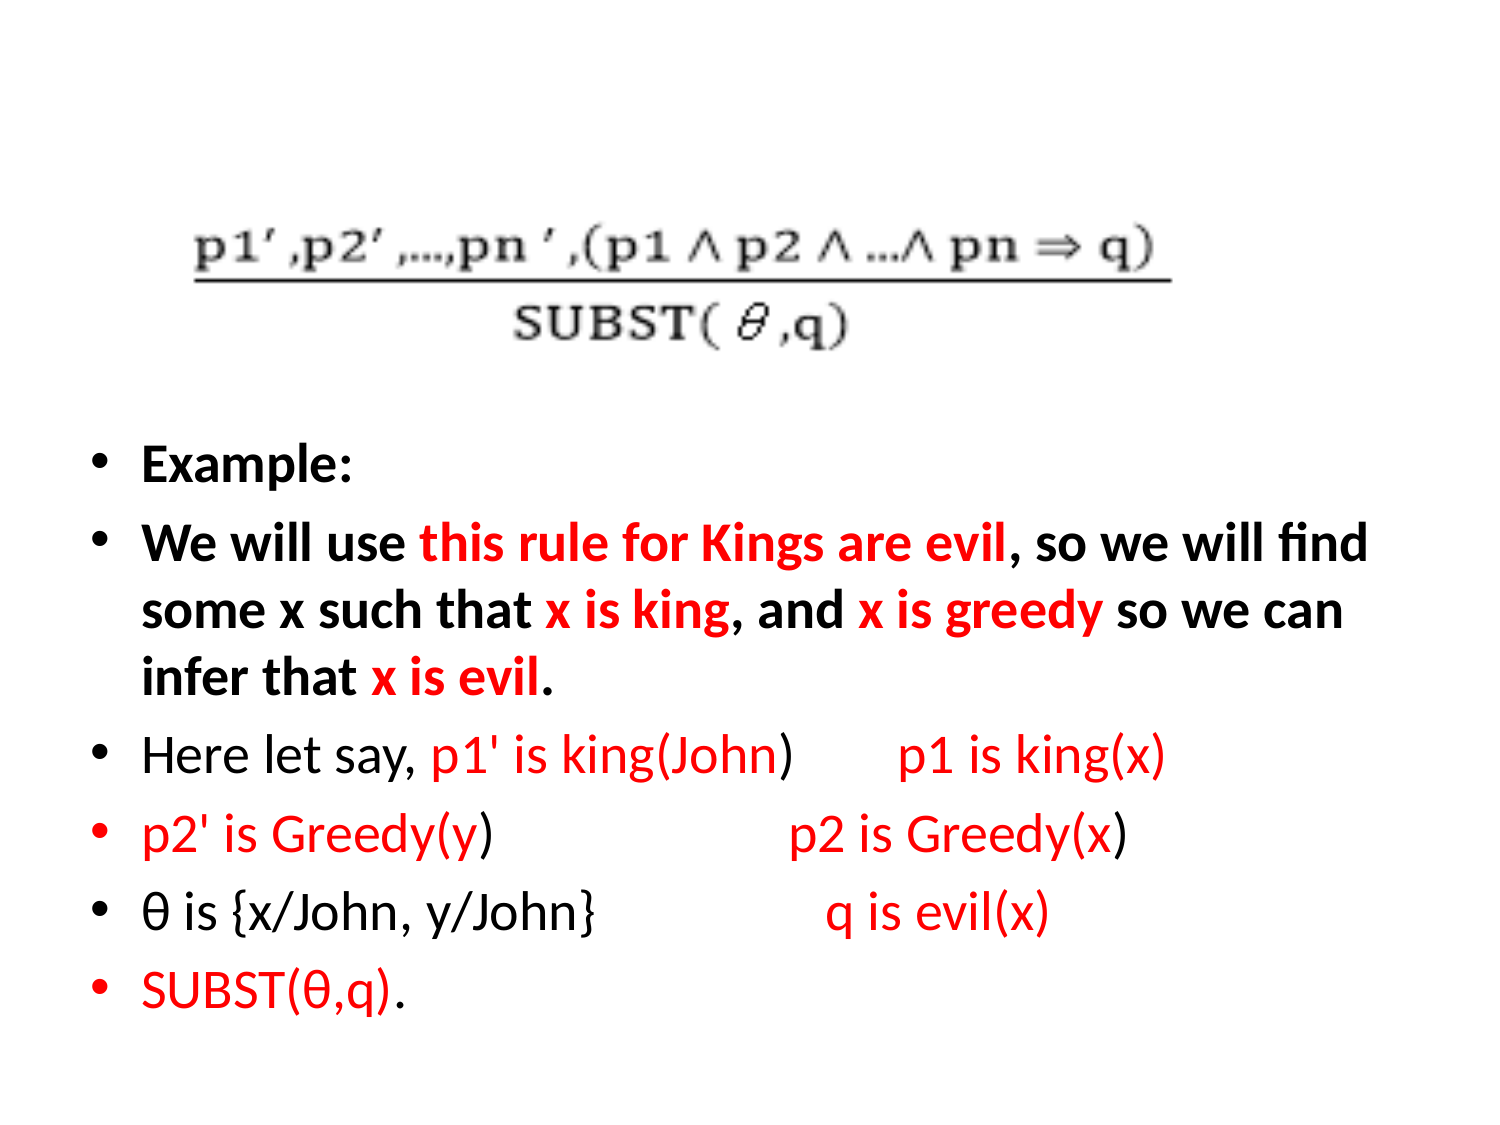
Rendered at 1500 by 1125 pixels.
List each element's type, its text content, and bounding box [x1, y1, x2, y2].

list Example: We will use this rule for Kings are evil, so we will find some x such that x is king, and x is greedy so we can infer that x is evil. Here let say, p1' is king(John) p1 is king(x) p2' is Greedy(y) p2 is Greedy(x) θ is {x/John, y/John} q is evil(x) SUBST(θ,q). [75, 262, 1425, 1035]
picture [135, 148, 1249, 419]
